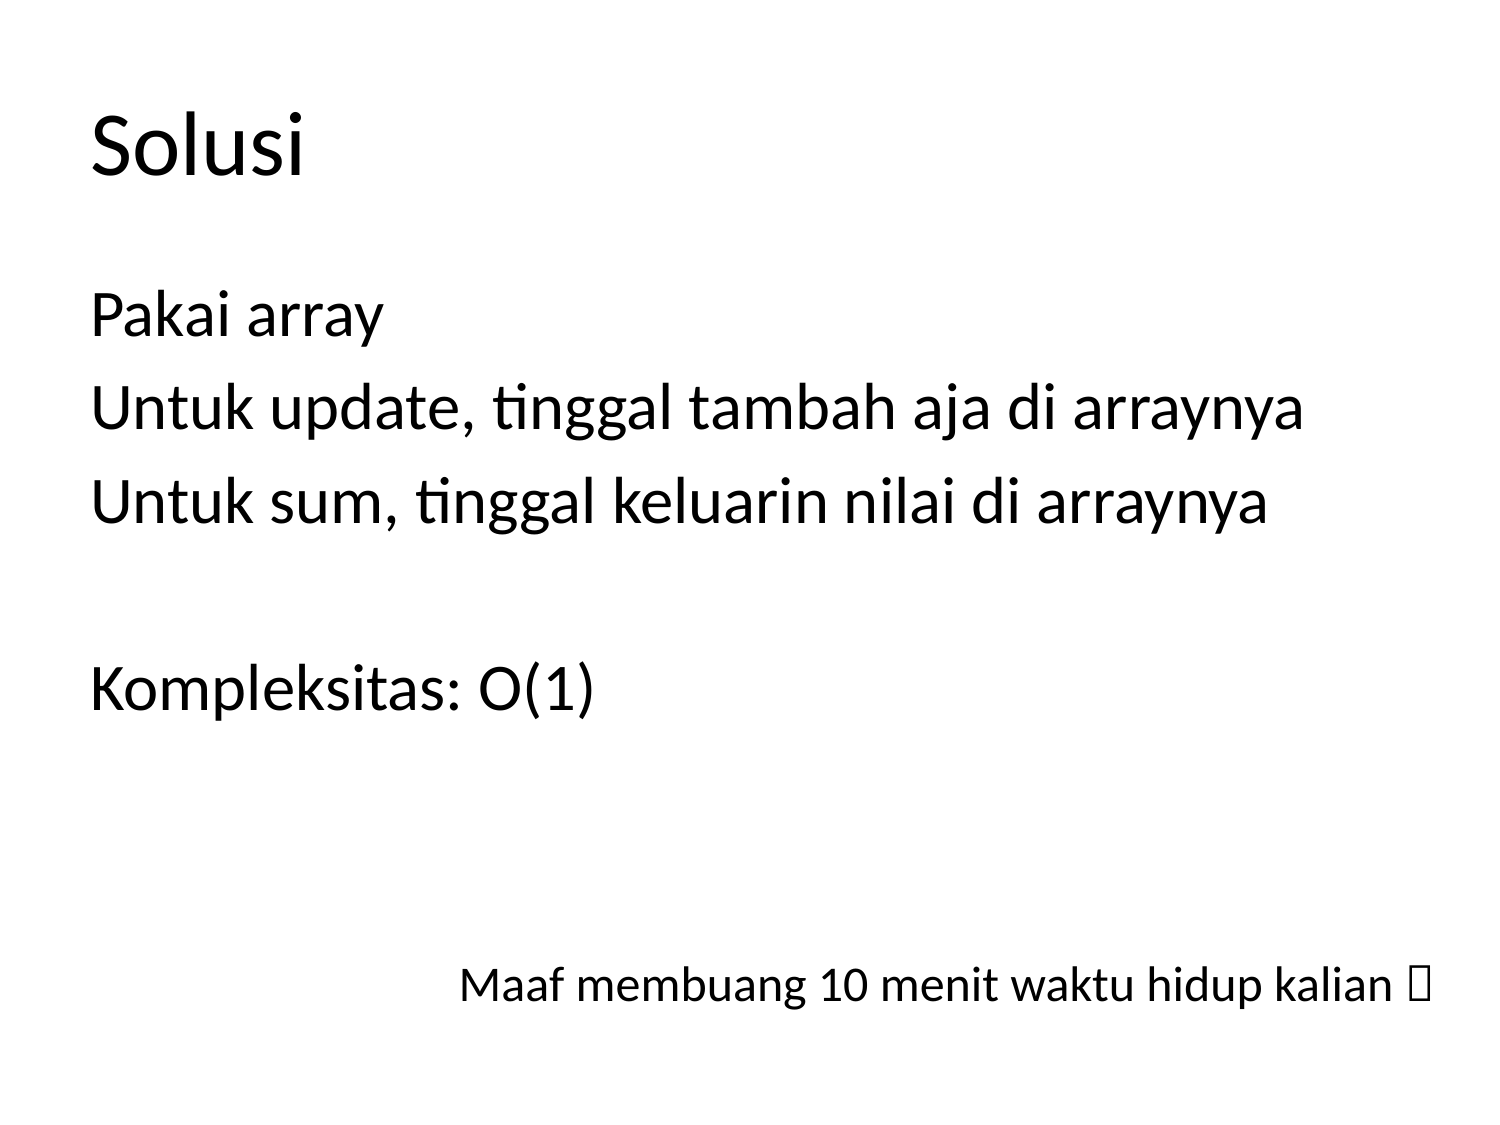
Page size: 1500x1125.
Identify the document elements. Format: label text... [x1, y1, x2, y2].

title Solusi [75, 45, 1425, 233]
list Pakai array Untuk update, tinggal tambah aja di arraynya Untuk sum, tinggal keluarin nilai di arraynya Kompleksitas: O(1) [75, 262, 1425, 1005]
text_box Maaf membuang 10 menit waktu hidup kalian  [99, 912, 1450, 1050]
